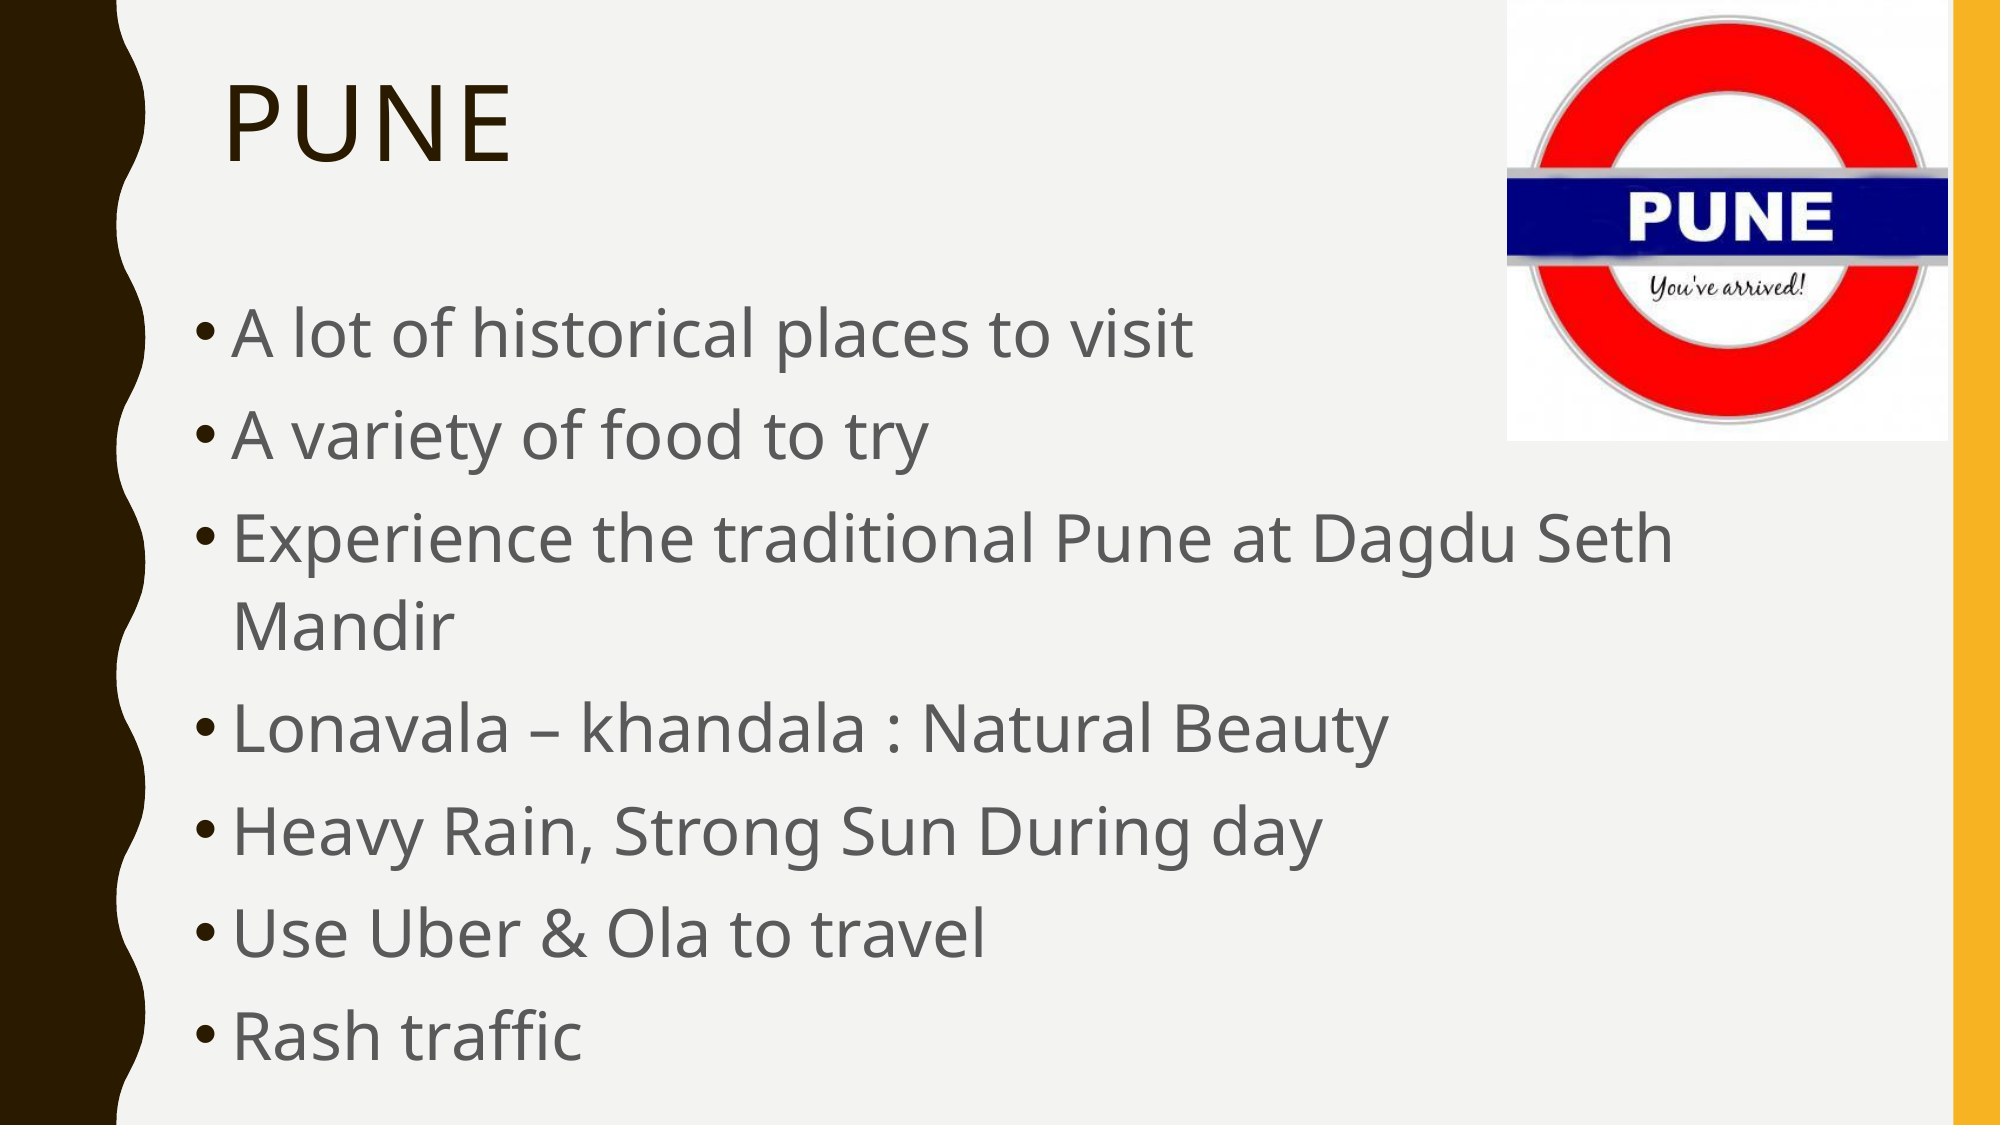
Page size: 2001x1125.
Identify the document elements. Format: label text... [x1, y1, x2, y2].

picture [1506, 0, 1948, 441]
title Pune [205, 62, 1506, 275]
list A lot of historical places to visit A variety of food to try Experience the traditional Pune at Dagdu Seth Mandir Lonavala – khandala : Natural Beauty Heavy Rain, Strong Sun During day Use Uber & Ola to travel Rash traffic [178, 275, 1849, 865]
